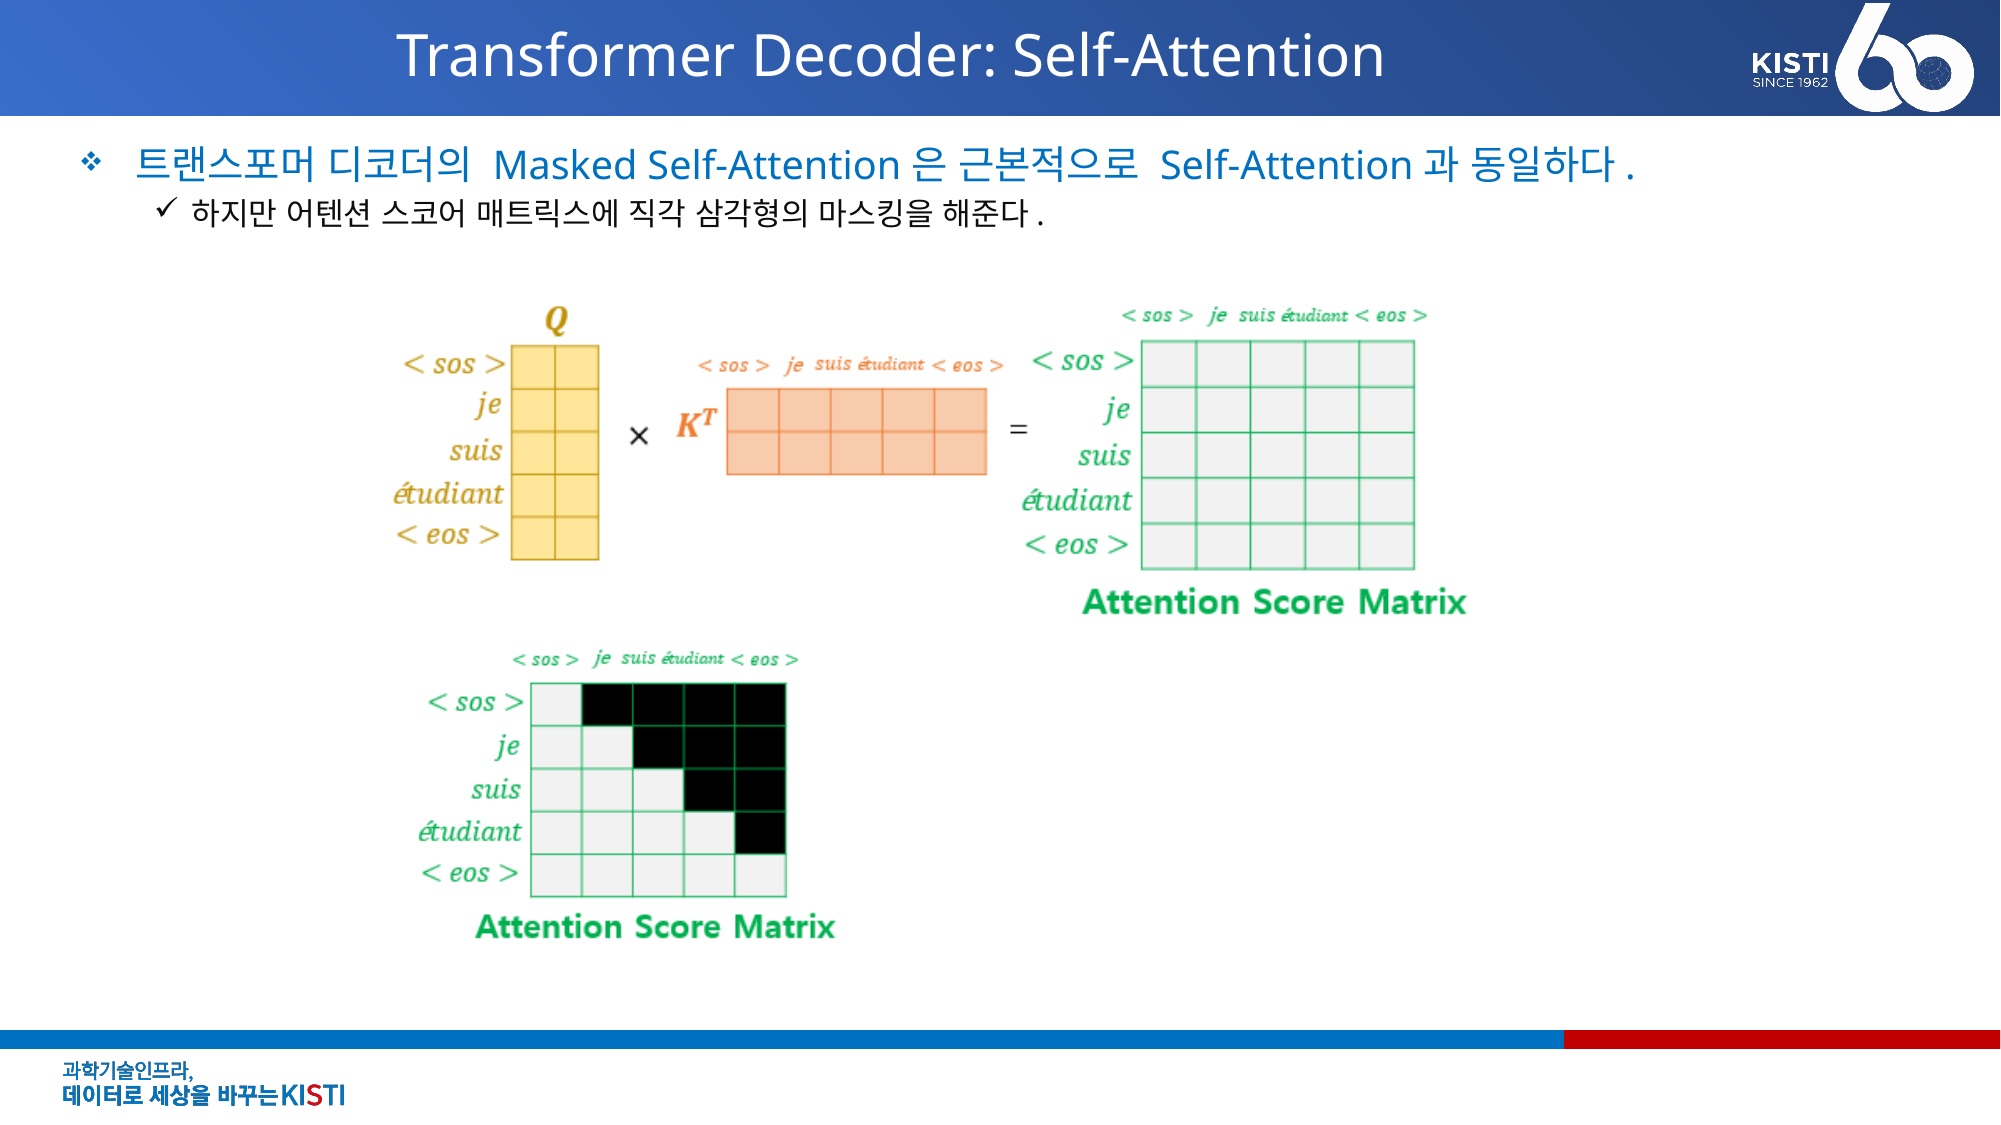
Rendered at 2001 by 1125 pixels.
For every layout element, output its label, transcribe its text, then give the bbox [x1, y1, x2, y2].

picture [63, 1061, 344, 1106]
picture [1753, 3, 1974, 112]
list 트랜스포머 디코더의 Masked Self-Attention은 근본적으로 Self-Attention과 동일하다. 하지만 어텐션 스코어 매트릭스에 직각 삼각형의 마스킹을 해준다. [63, 138, 1958, 1009]
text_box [364, 295, 1499, 954]
title Transformer Decoder: Self-Attention [63, 0, 1720, 116]
text_box [48, 19, 1836, 139]
